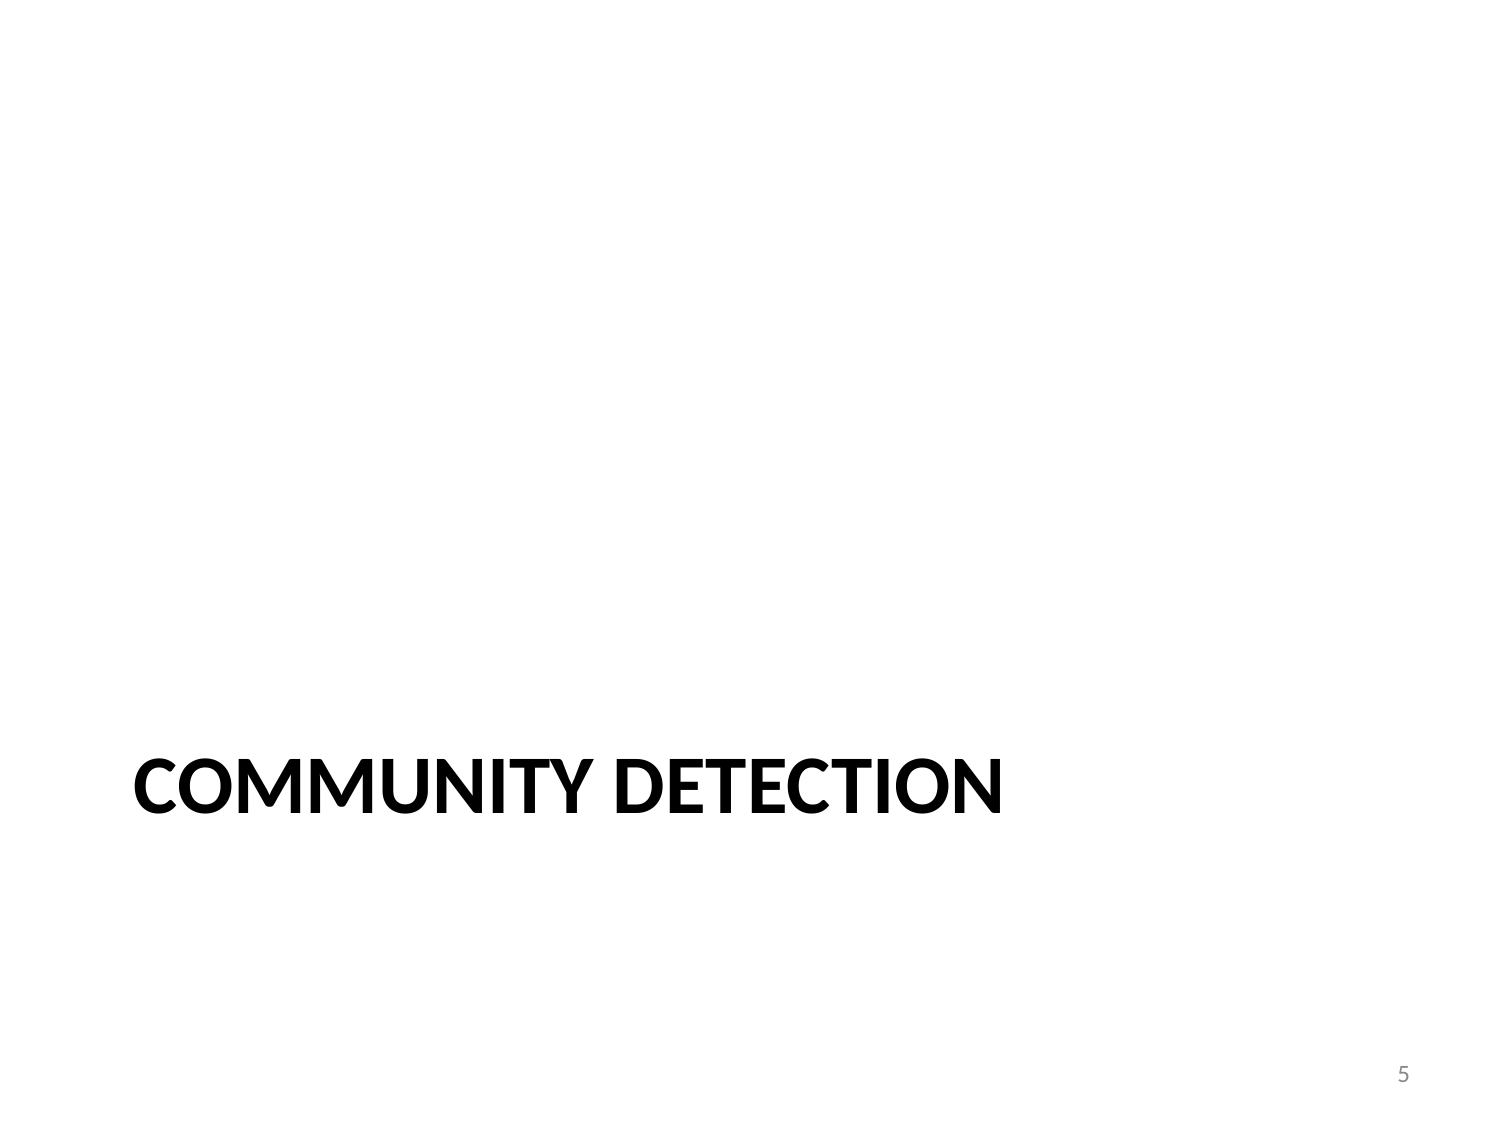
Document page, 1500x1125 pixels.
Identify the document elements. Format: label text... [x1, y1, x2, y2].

text_box 5 [1074, 1042, 1425, 1103]
title COMMUNITY DETECTION [118, 722, 1394, 947]
